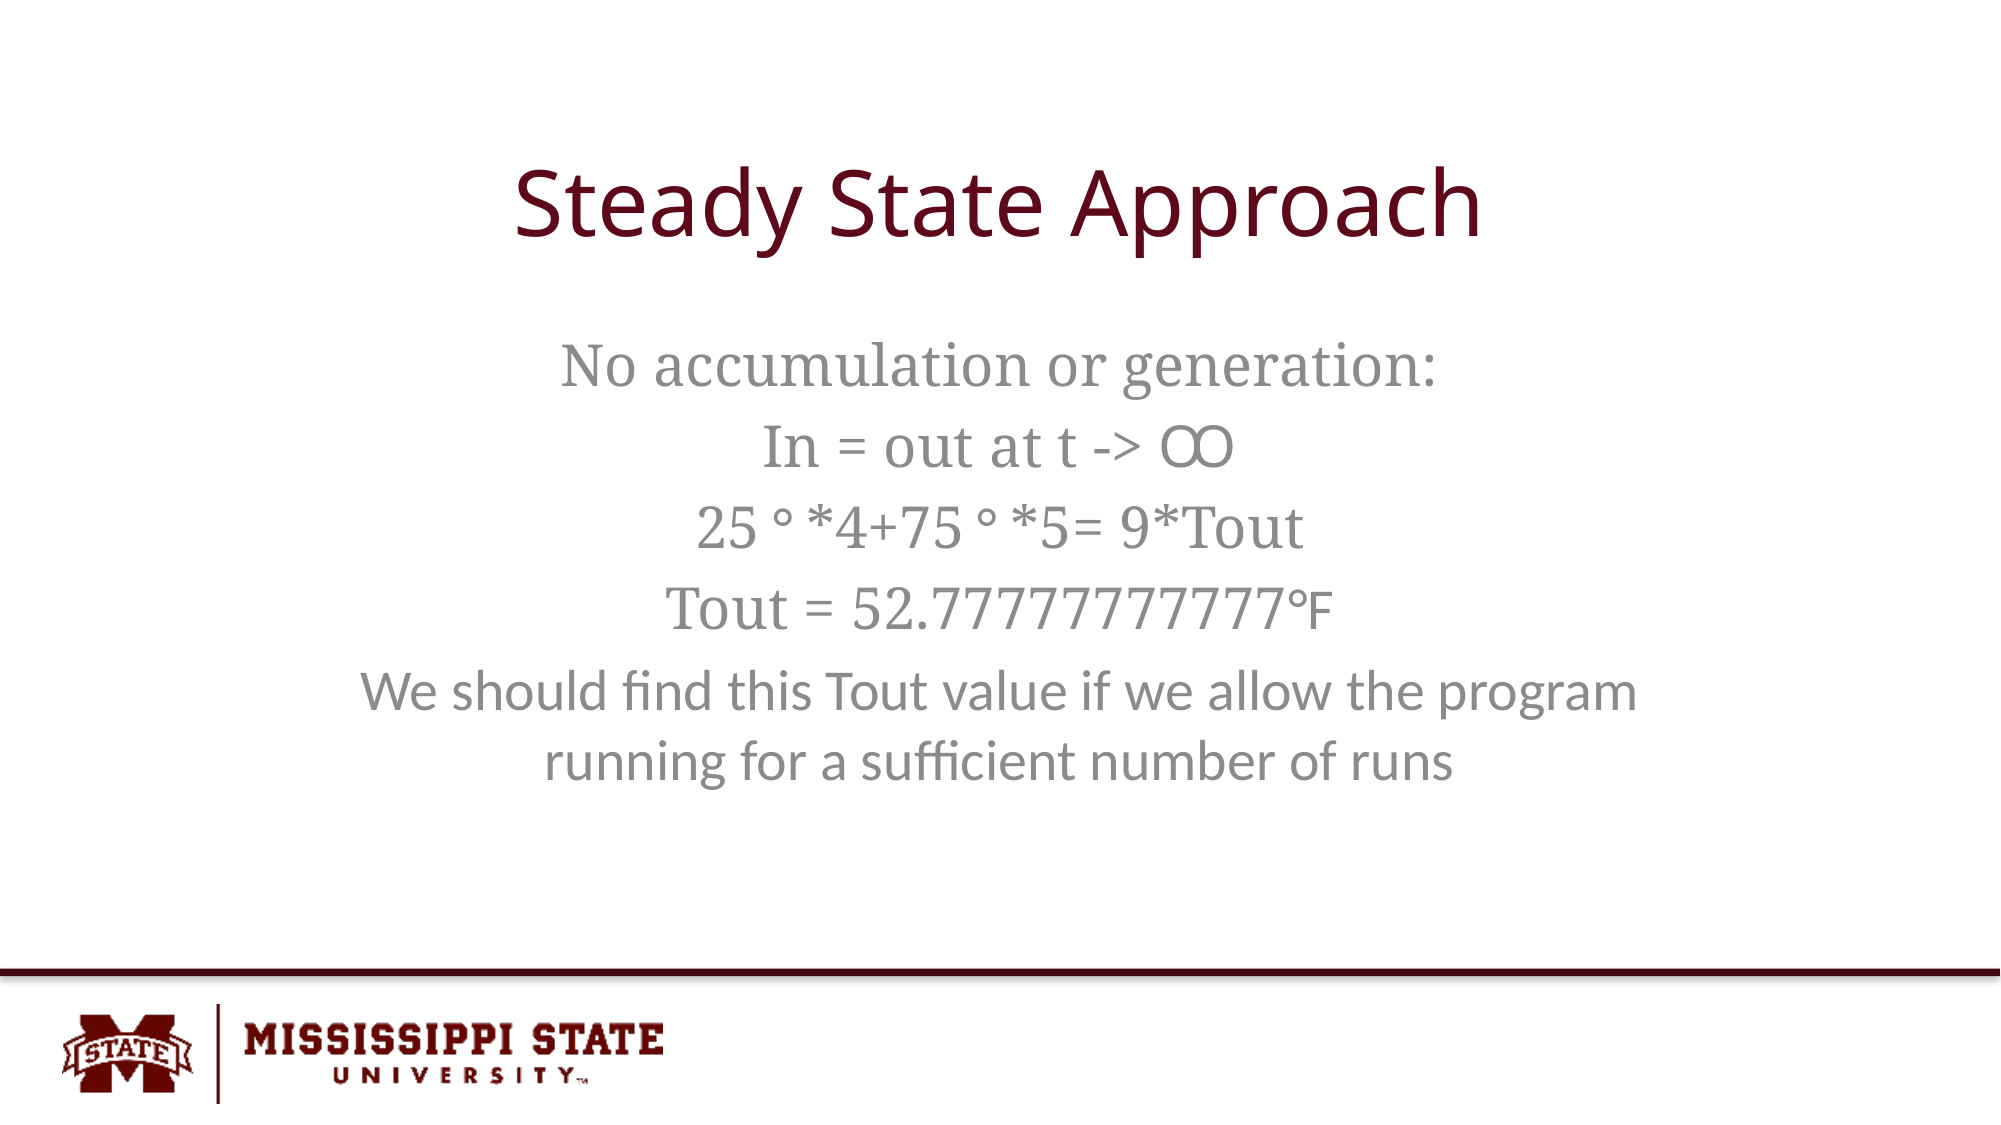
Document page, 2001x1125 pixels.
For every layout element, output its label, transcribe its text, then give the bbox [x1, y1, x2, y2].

subtitle No accumulation or generation: In = out at t -> Ꝏ 25 ° *4+75 ° *5= 9*Tout Tout = 52.77777777777°F We should find this Tout value if we allow the program running for a sufficient number of runs [300, 320, 1700, 805]
picture [62, 1004, 663, 1104]
title Steady State Approach [150, 79, 1850, 321]
